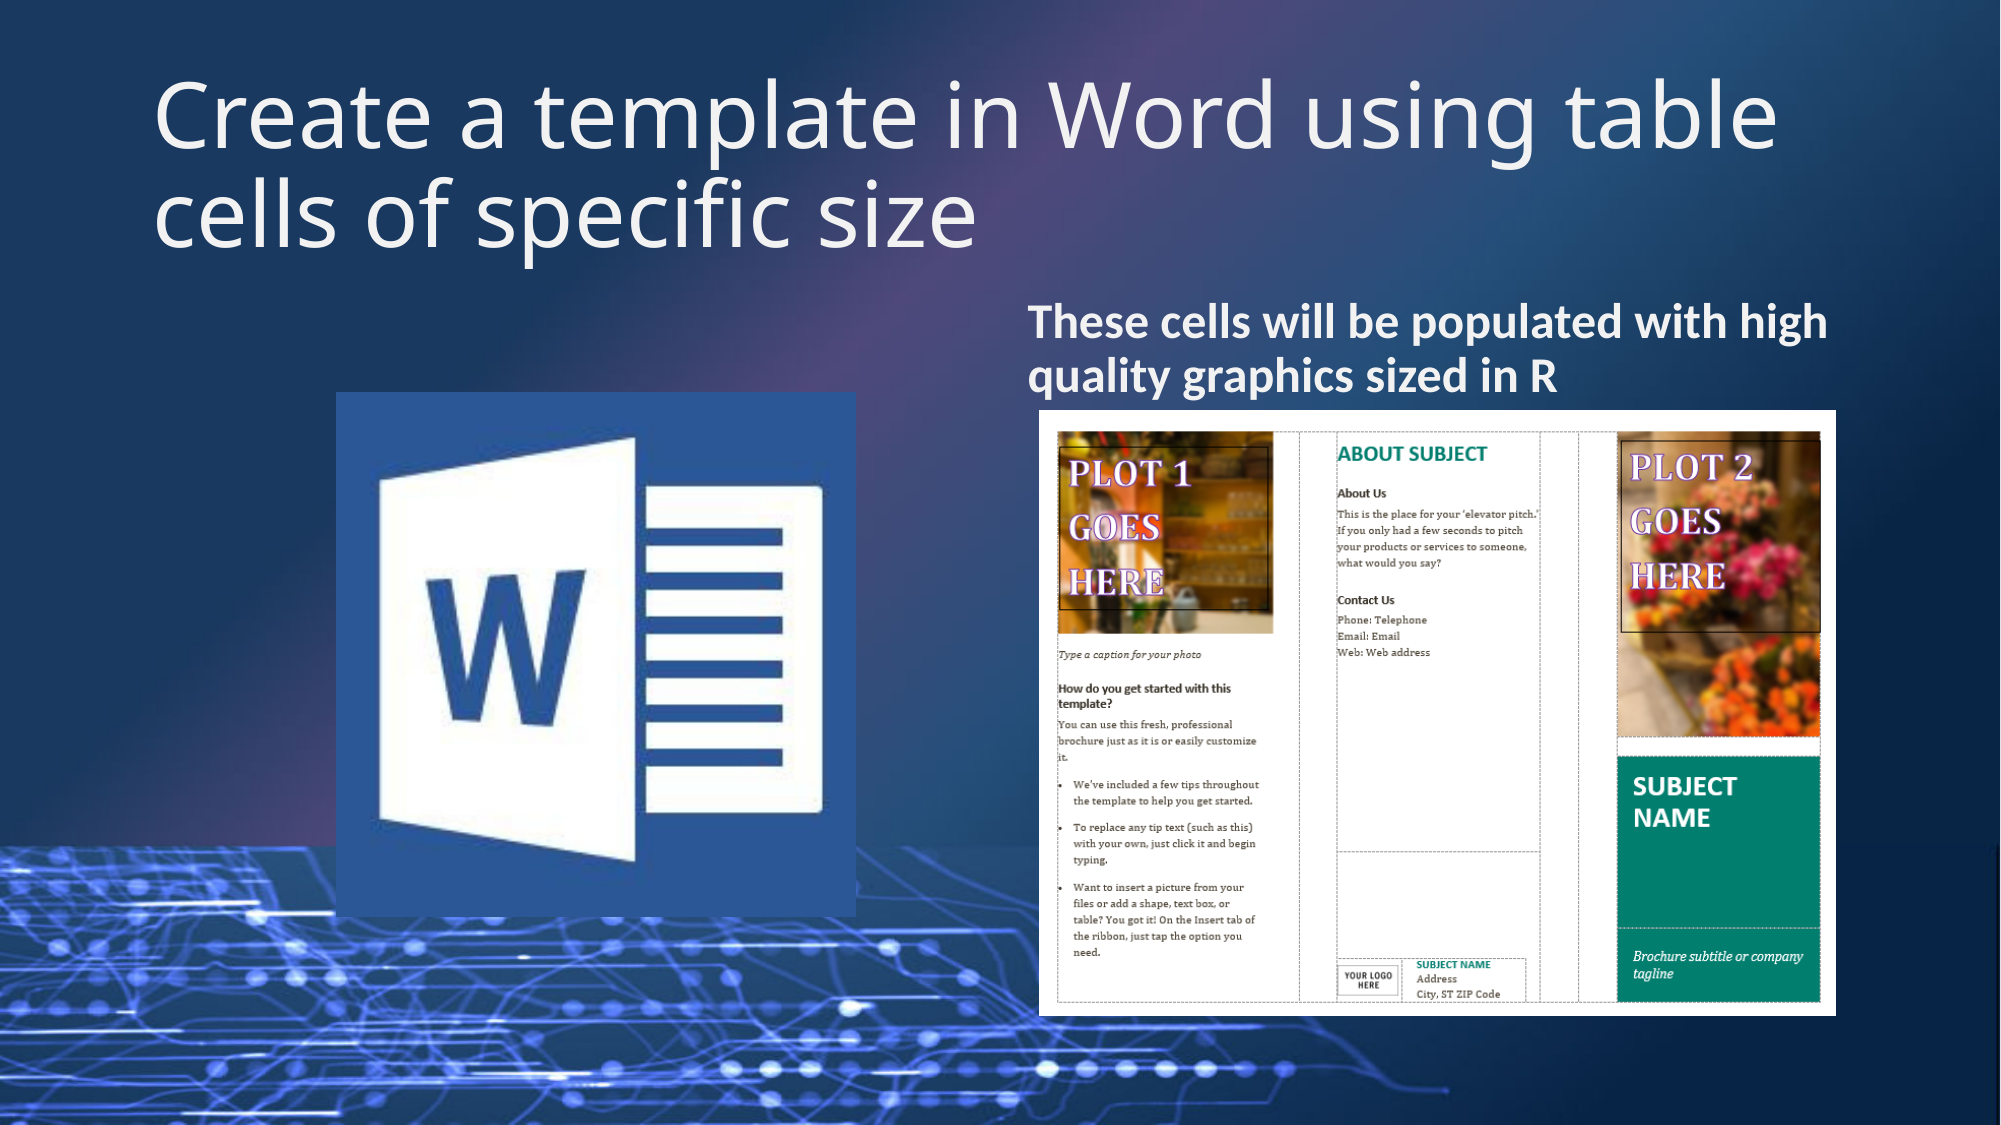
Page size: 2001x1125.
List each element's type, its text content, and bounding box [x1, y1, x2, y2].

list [1039, 410, 1836, 1016]
title Create a template in Word using table cells of specific size [137, 59, 1863, 278]
list These cells will be populated with high quality graphics sized in R [1012, 275, 1863, 411]
picture [0, 0, 2001, 1125]
